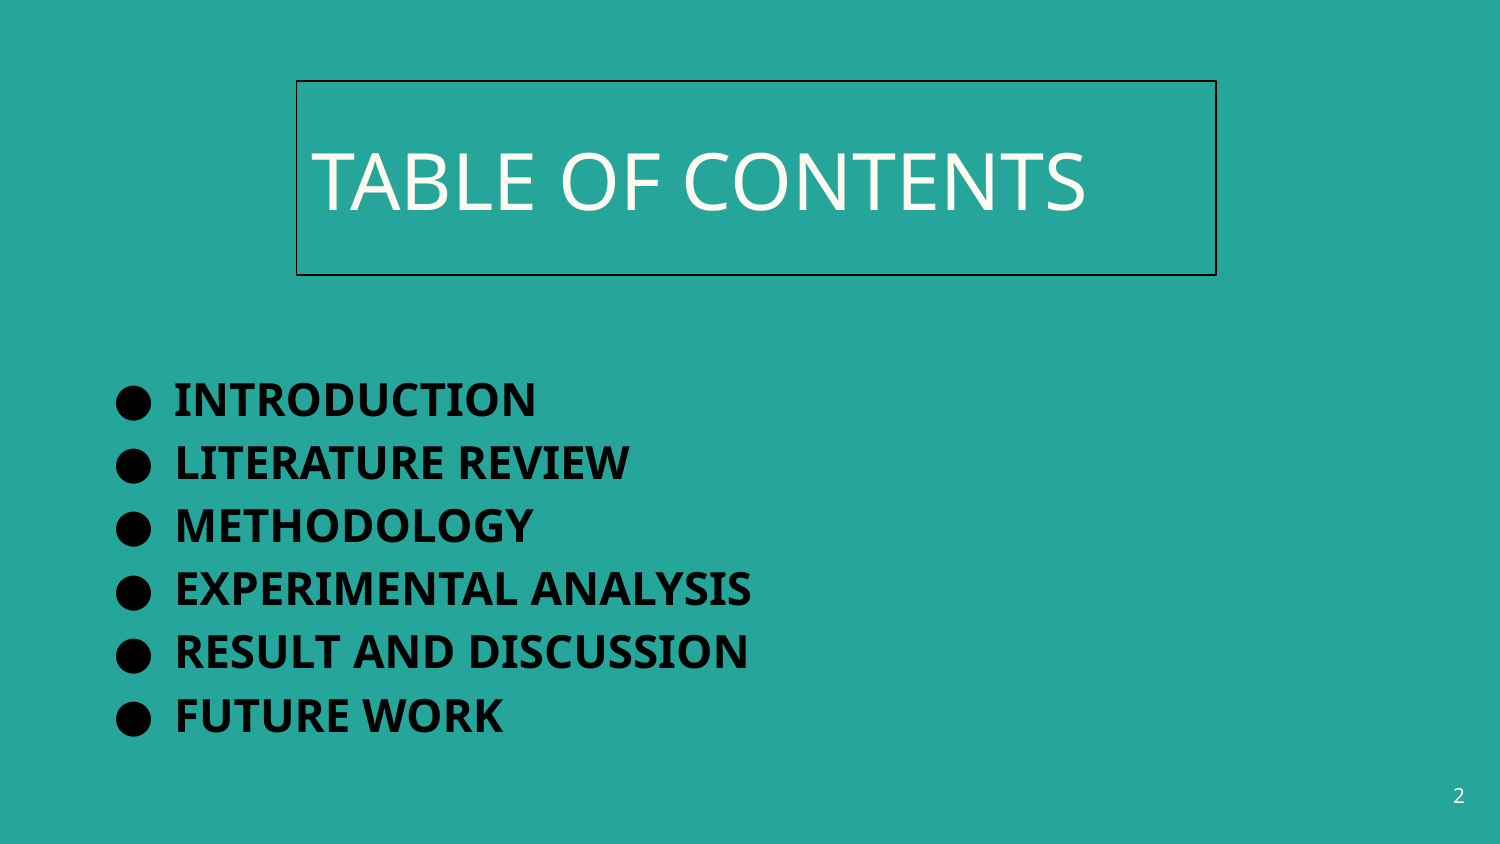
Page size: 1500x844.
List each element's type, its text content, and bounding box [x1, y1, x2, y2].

title TABLE OF CONTENTS [296, 81, 1216, 276]
slide_number ‹#› [1389, 764, 1480, 830]
subtitle INTRODUCTION LITERATURE REVIEW METHODOLOGY EXPERIMENTAL ANALYSIS RESULT AND DISCUSSION FUTURE WORK [84, 347, 1416, 747]
